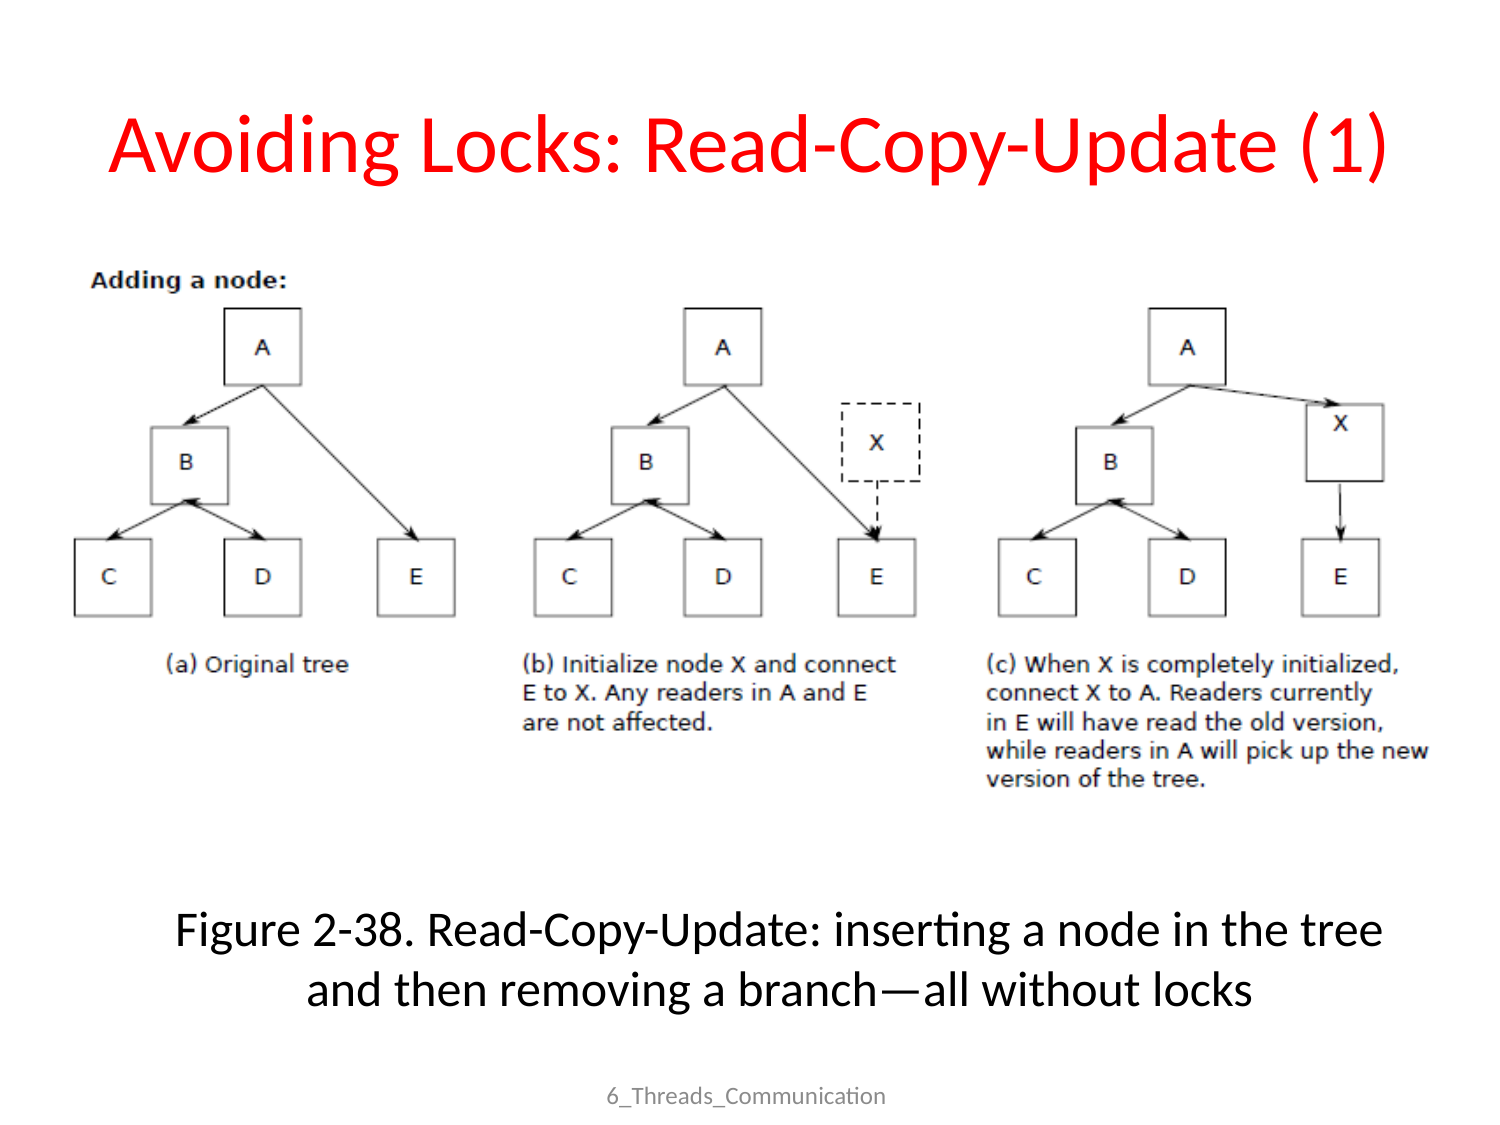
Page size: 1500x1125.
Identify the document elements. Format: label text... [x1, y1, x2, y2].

picture [25, 241, 1462, 819]
title Avoiding Locks: Read-Copy-Update (1) [75, 45, 1425, 233]
list Figure 2-38. Read-Copy-Update: inserting a node in the tree and then removing a branch—all without locks [143, 888, 1417, 1026]
footer 6_Threads_Communication [35, 1065, 1459, 1125]
